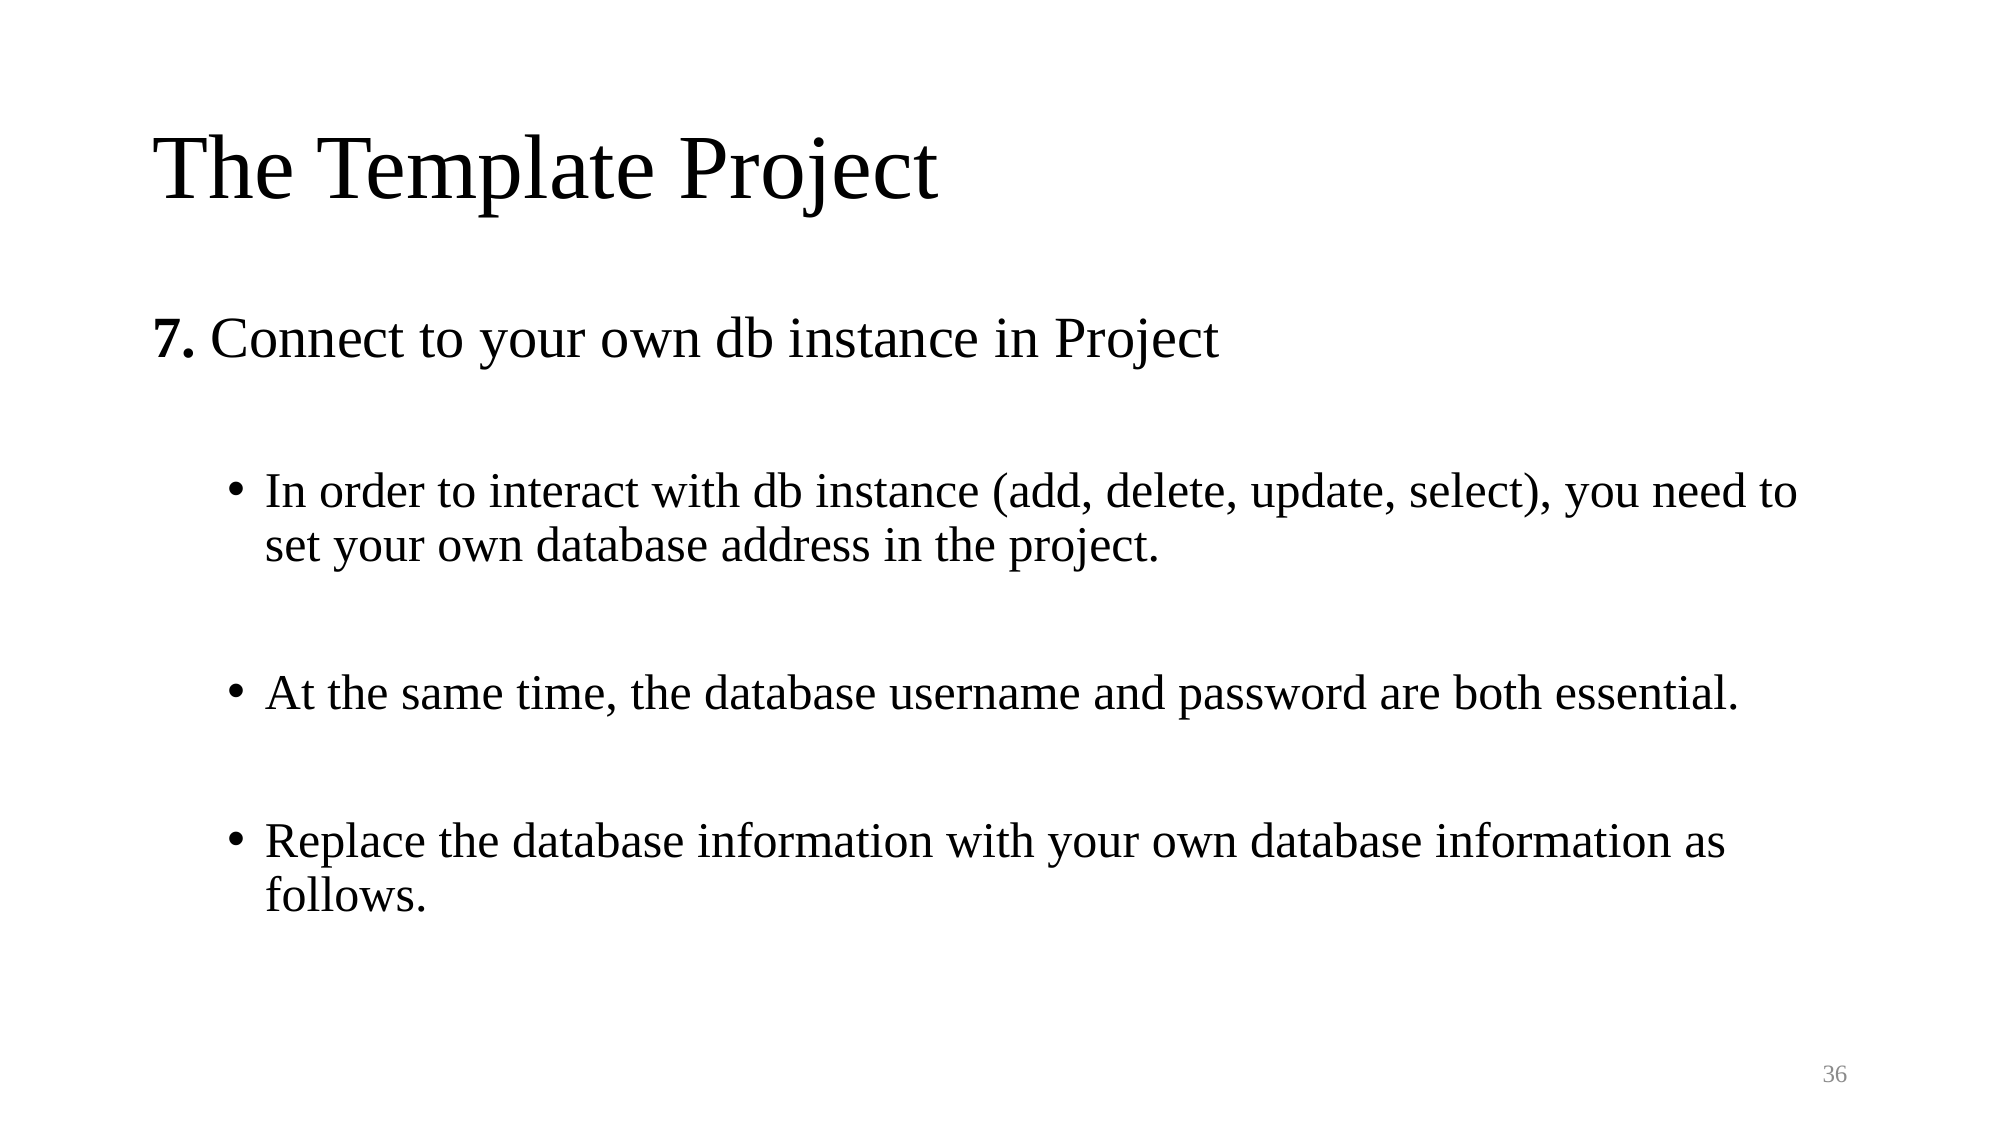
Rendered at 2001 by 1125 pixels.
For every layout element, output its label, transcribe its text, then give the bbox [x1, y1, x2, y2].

title The Template Project [137, 59, 1863, 278]
slide_number 36 [1412, 1042, 1863, 1103]
list 7. Connect to your own db instance in Project In order to interact with db instance (add, delete, update, select), you need to set your own database address in the project. At the same time, the database username and password are both essential. Replace the database information with your own database information as follows. [137, 299, 1863, 1014]
